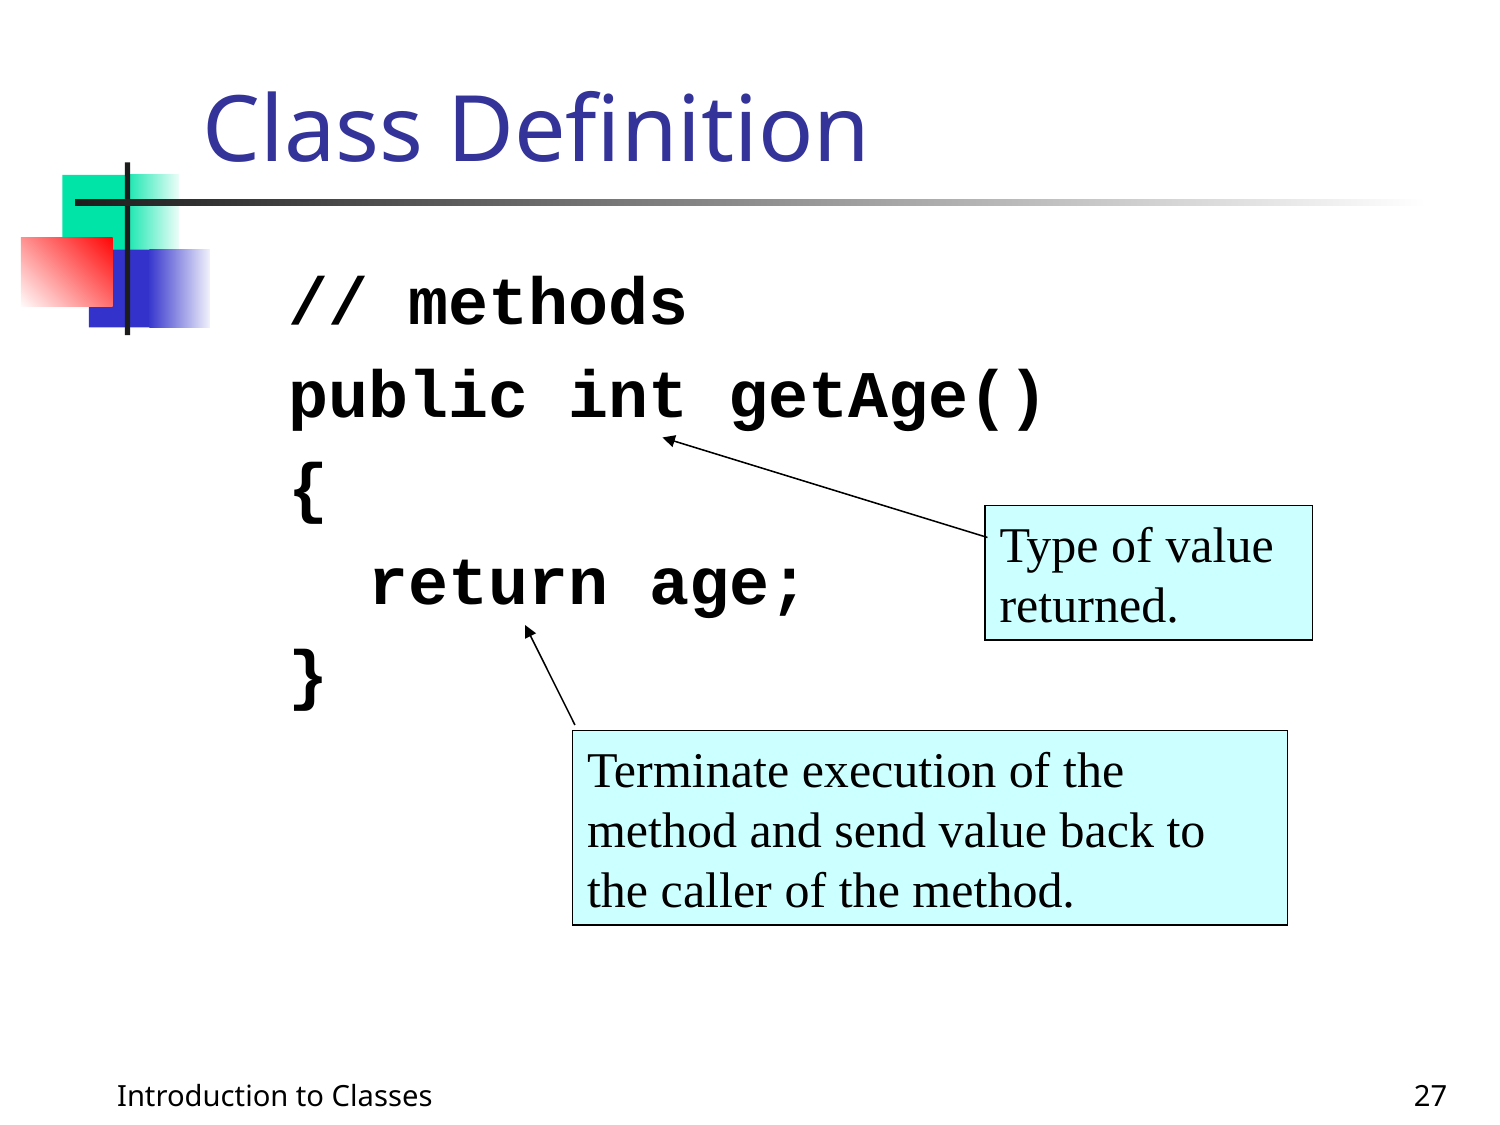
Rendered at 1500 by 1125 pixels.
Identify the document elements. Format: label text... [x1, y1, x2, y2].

text_box Type of value returned. [984, 505, 1313, 641]
title Class Definition [187, 0, 1467, 188]
text_box [525, 624, 576, 726]
list // methods public int getAge() { return age; } [193, 249, 1470, 1007]
footer Introduction to Classes [37, 1049, 513, 1125]
text_box [662, 435, 988, 538]
text_box Terminate execution of the method and send value back to the caller of the method. [572, 730, 1288, 926]
slide_number 27 [1149, 1049, 1463, 1125]
